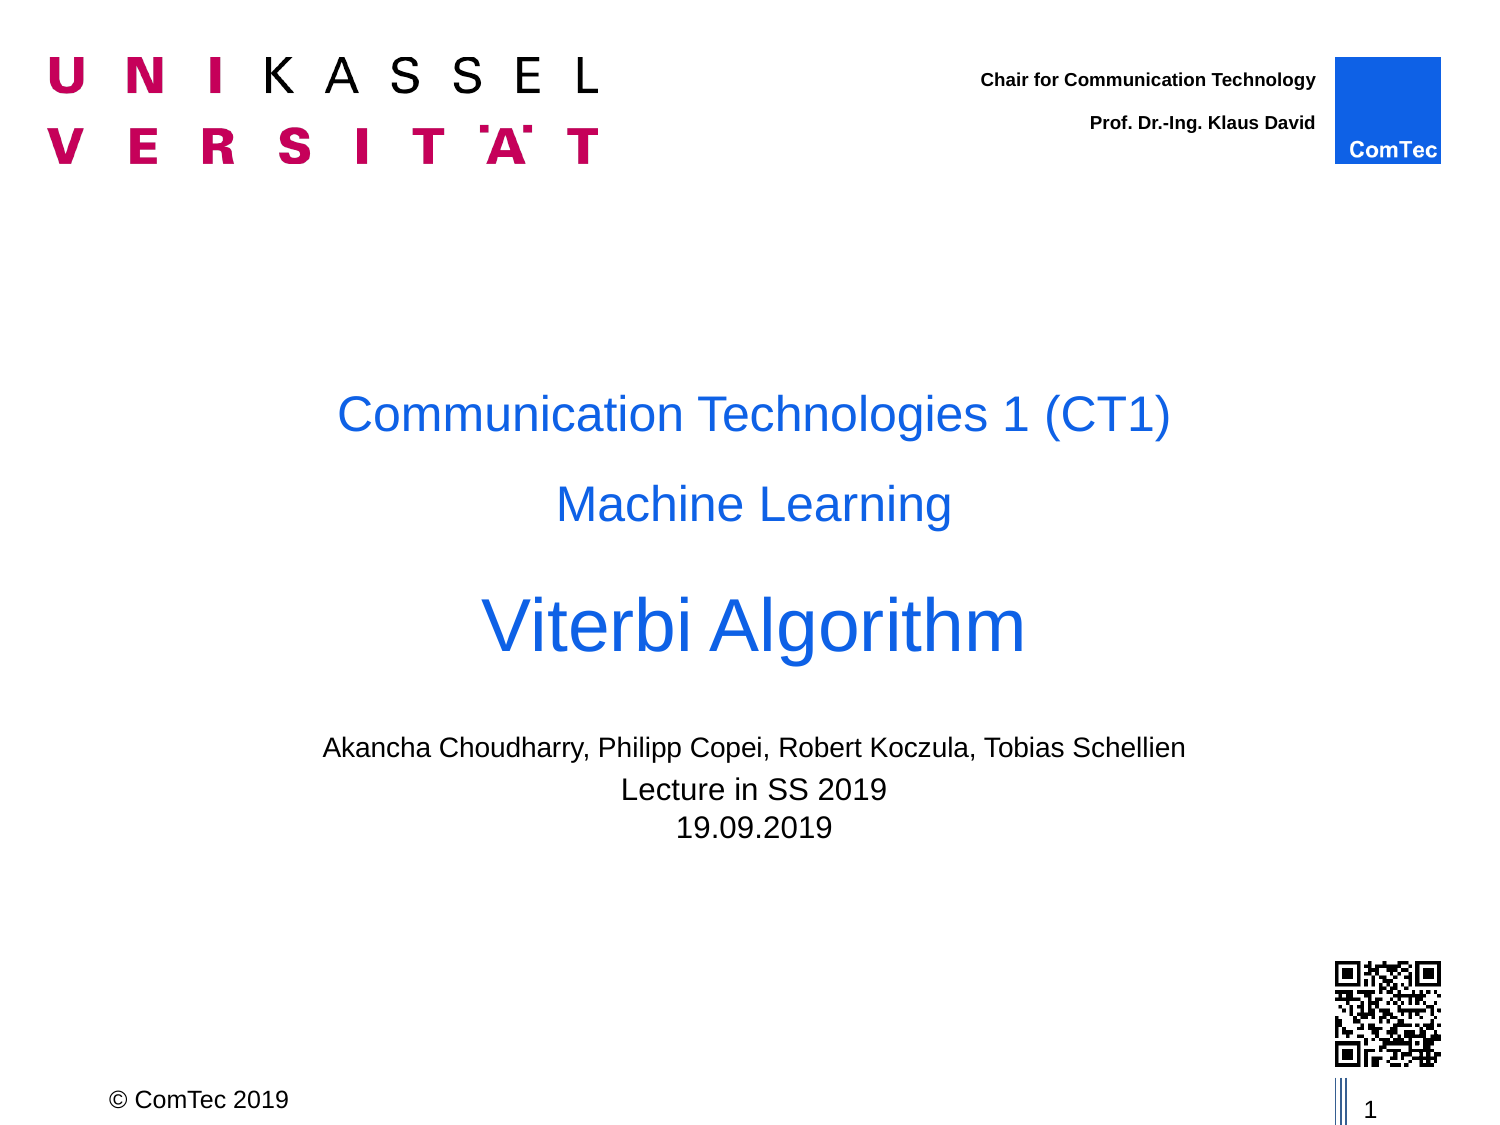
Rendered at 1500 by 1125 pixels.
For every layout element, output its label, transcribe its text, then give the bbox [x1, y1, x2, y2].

picture [1334, 960, 1441, 1067]
subtitle Akancha Choudharry, Philipp Copei, Robert Koczula, Tobias Schellien Lecture in SS 2019 19.09.2019 [280, 721, 1229, 891]
picture [1335, 57, 1441, 164]
picture [46, 57, 598, 164]
title Communication Technologies 1 (CT1) Machine Learning Viterbi Algorithm [280, 323, 1229, 696]
